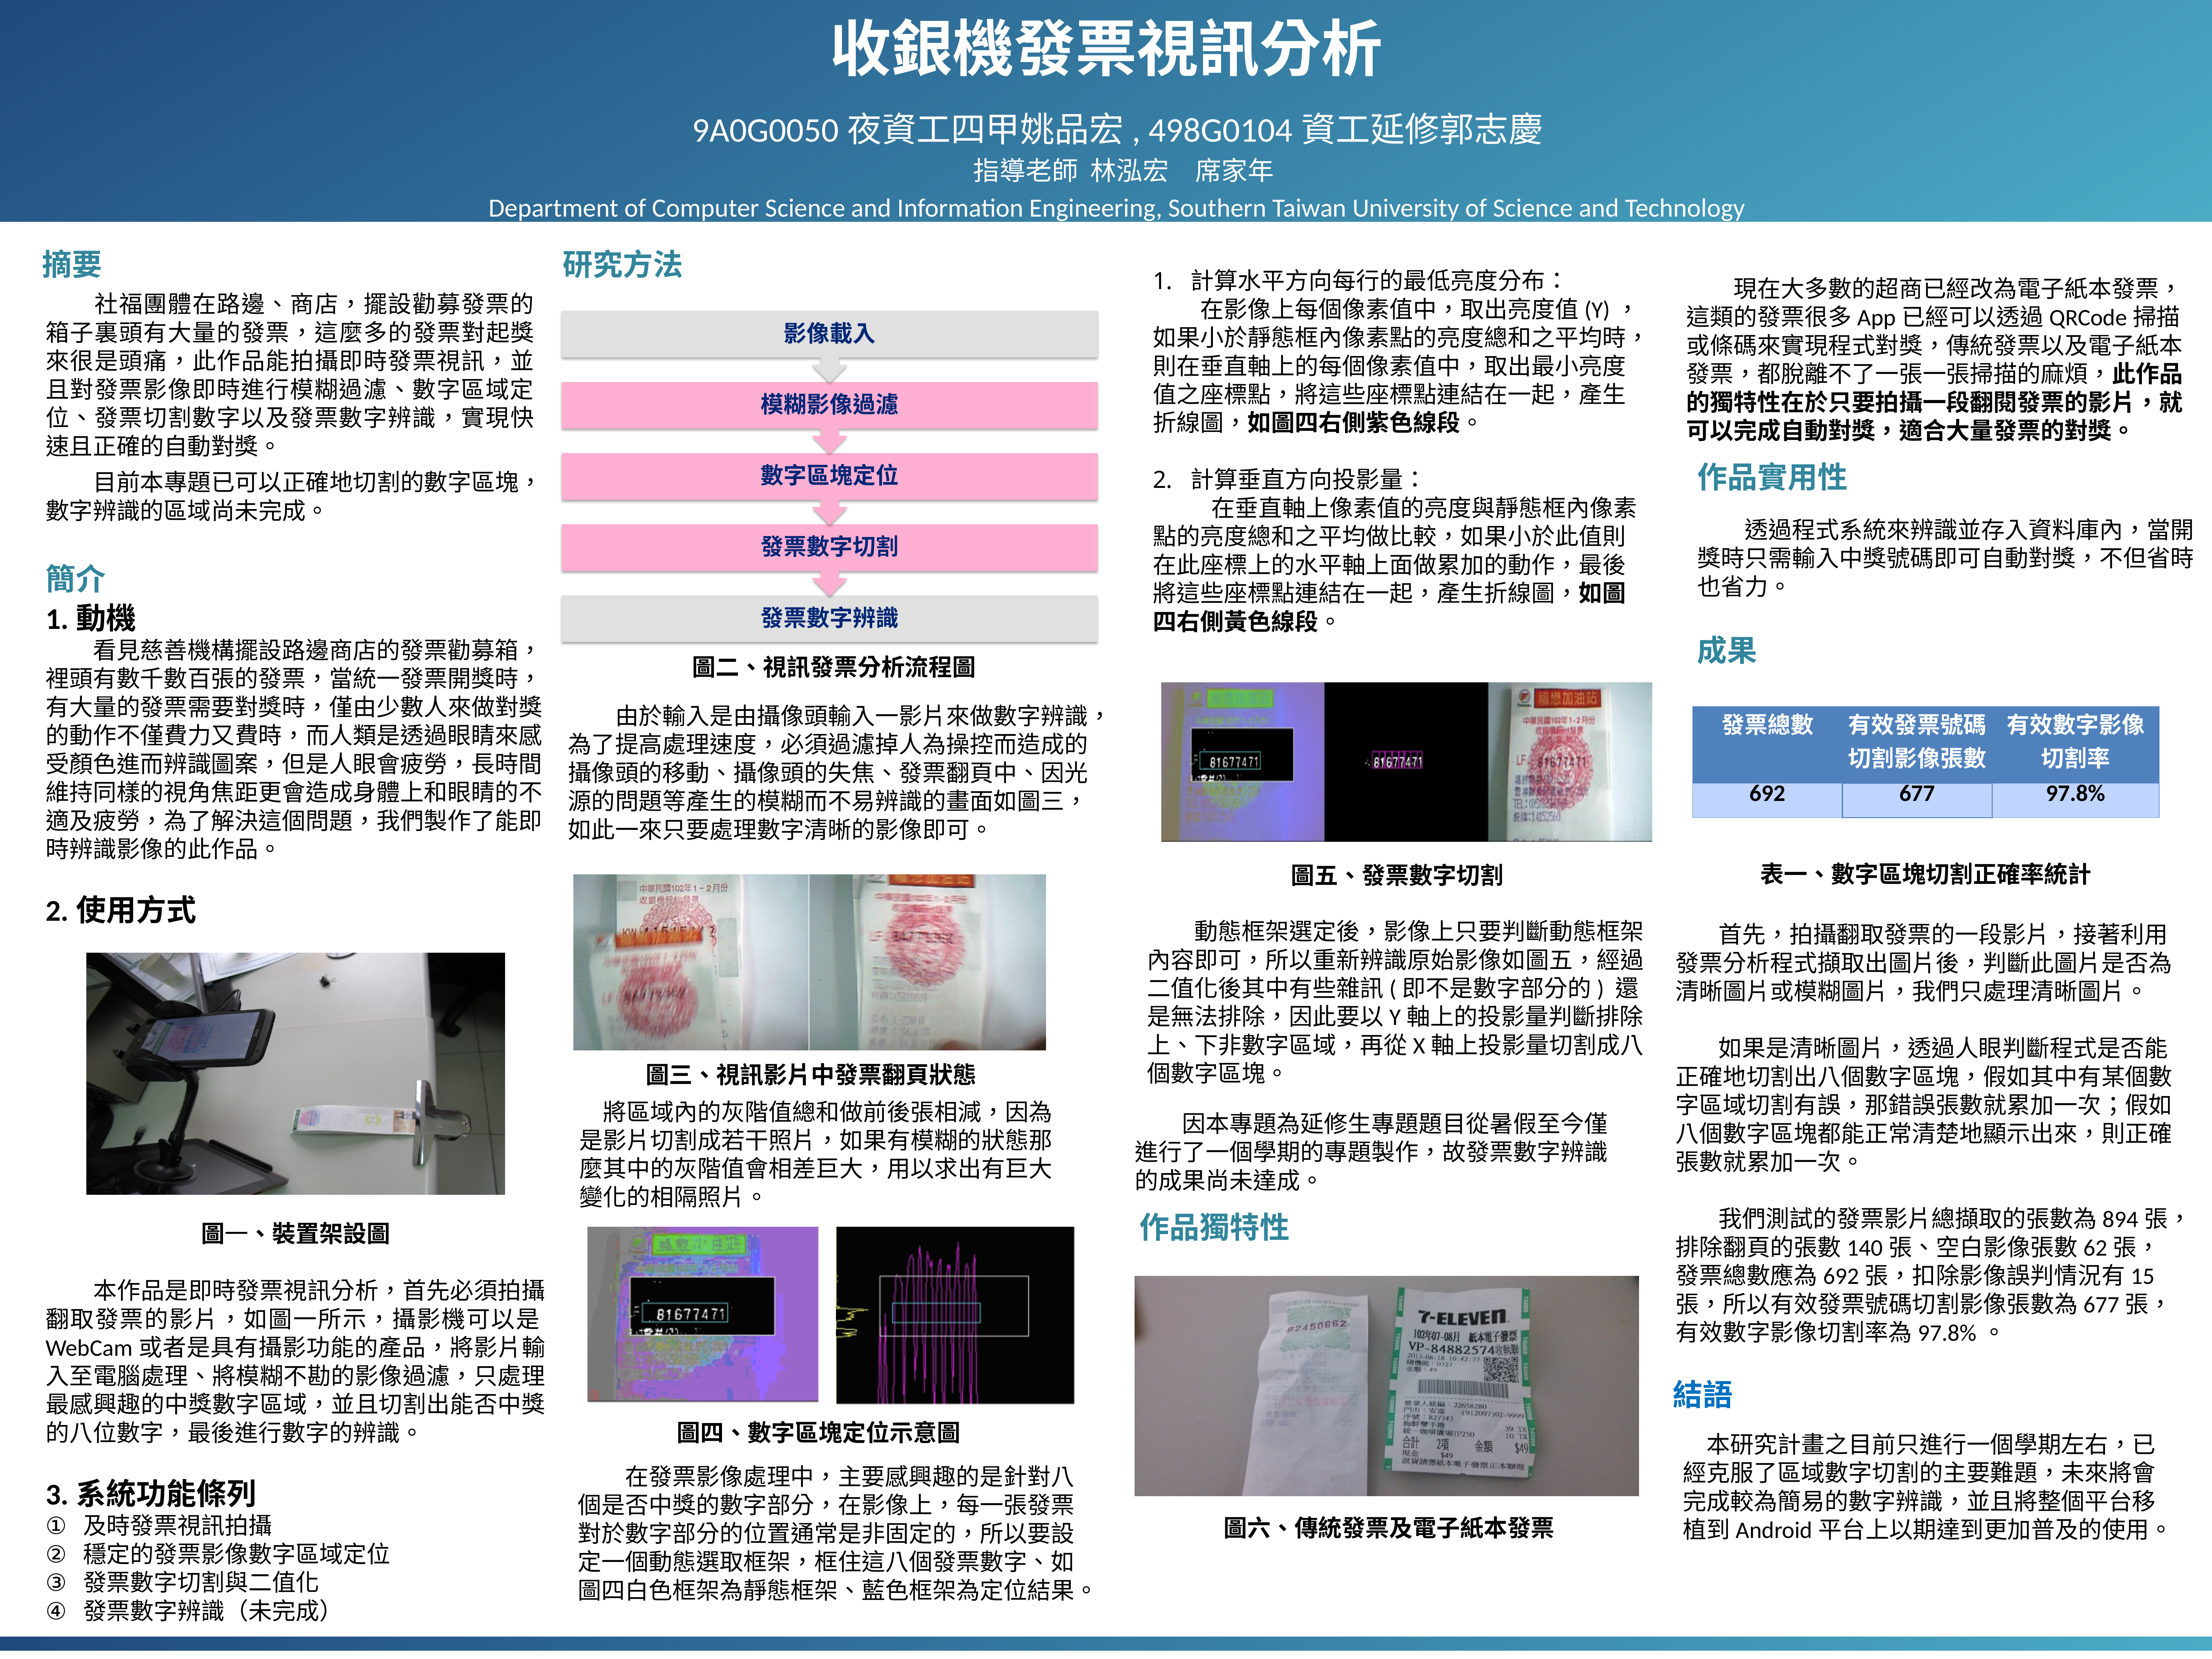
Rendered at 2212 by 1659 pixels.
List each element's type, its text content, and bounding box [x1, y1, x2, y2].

text_box 將區域內的灰階值總和做前後張相減，因為是影片切割成若干照片，如果有模糊的狀態那麼其中的灰階值會相差巨大，用以求出有巨大變化的相隔照片。 [575, 1094, 1072, 1241]
text_box 計算水平方向每行的最低亮度分布： 在影像上每個像素值中，取出亮度值(Y)，如果小於靜態框內像素點的亮度總和之平均時，則在垂直軸上的每個像素值中，取出最小亮度值之座標點，將這些座標點連結在一起，產生折線圖，如圖四右側紫色線段。 計算垂直方向投影量： 在垂直軸上像素值的亮度與靜態框內像素點的亮度總和之平均做比較，如果小於此值則在此座標上的水平軸上面做累加的動作，最後將這些座標點連結在一起，產生折線圖，如圖四右側黃色線段。 [1148, 263, 1652, 637]
text_box 成果 [1692, 629, 2179, 670]
table_header 有效數字影像切割率 [1993, 707, 2159, 783]
text_box 透過程式系統來辨識並存入資料庫內，當開獎時只需輸入中獎號碼即可自動對獎，不但省時也省力。 [1692, 512, 2212, 602]
picture [1161, 682, 1653, 842]
text_box 現在大多數的超商已經改為電子紙本發票，這類的發票很多App已經可以透過QRCode掃描或條碼來實現程式對獎，傳統發票以及電子紙本發票，都脫離不了一張一張掃描的麻煩，此作品的獨特性在於只要拍攝一段翻閱發票的影片，就可以完成自動對獎，適合大量發票的對獎。 [1681, 271, 2190, 446]
text_box 因本專題為延修生專題題目從暑假至今僅進行了一個學期的專題製作，故發票數字辨識的成果尚未達成。 [1130, 1106, 1626, 1196]
text_box 圖五、發票數字切割 [1148, 858, 1647, 891]
text_box 作品獨特性 [1135, 1206, 1622, 1247]
text_box 首先，拍攝翻取發票的一段影片，接著利用發票分析程式擷取出圖片後，判斷此圖片是否為清晰圖片或模糊圖片，我們只處理清晰圖片。 如果是清晰圖片，透過人眼判斷程式是否能正確地切割出八個數字區塊，假如其中有某個數字區域切割有誤，那錯誤張數就累加一次；假如八個數字區塊都能正常清楚地顯示出來，則正確張數就累加一次。 我們測試的發票影片總擷取的張數為894張，排除翻頁的張數140張、空白影像張數62張，發票總數應為692張，扣除影像誤判情況有15張，所以有效發票號碼切割影像張數為677張， 有效數字影像切割率為97.8%。 [1671, 917, 2181, 1610]
table_header 發票總數 [1693, 707, 1842, 783]
picture [1135, 1276, 1639, 1496]
text_box 簡介 [41, 583, 528, 597]
table_header 有效發票號碼切割影像張數 [1843, 707, 1992, 783]
table_cell 97.8% [1993, 783, 2159, 818]
text_box [0, 1636, 573, 1651]
text_box 動態框架選定後，影像上只要判斷動態框架內容即可，所以重新辨識原始影像如圖五，經過二值化後其中有些雜訊(即不是數字部分的) 還是無法排除，因此要以Y軸上的投影量判斷排除上、下非數字區域，再從X軸上投影量切割成八個數字區塊。 [1142, 914, 1652, 1089]
text_box 作品實用性 [1692, 455, 2179, 496]
text_box 圖三、視訊影片中發票翻頁狀態 [550, 1057, 1072, 1091]
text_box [587, 1226, 1076, 1405]
text_box 圖二、視訊發票分析流程圖 [562, 650, 1106, 683]
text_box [562, 310, 1098, 642]
text_box [1082, 1636, 2212, 1651]
text_box 圖六、傳統發票及電子紙本發票 [1135, 1511, 1644, 1544]
text_box 摘要 [37, 243, 524, 284]
table_cell 677 [1843, 784, 1992, 817]
table_cell 692 [1693, 783, 1842, 818]
text_box 表一、數字區塊切割正確率統計 [1755, 857, 2096, 890]
list 9A0G0050夜資工四甲姚品宏, 498G0104資工延修郭志慶 指導老師 林泓宏 席家年 Department of Computer Science and Information Engineering, Southern Taiwan University of Science and Technology [103, 96, 2132, 220]
text_box 1.動機 看見慈善機構擺設路邊商店的發票勸募箱，裡頭有數千數百張的發票，當統一發票開獎時，有大量的發票需要對獎時，僅由少數人來做對獎的動作不僅費力又費時，而人類是透過眼睛來感受顏色進而辨識圖案，但是人眼會疲勞，長時間維持同樣的視角焦距更會造成身體上和眼睛的不適及疲勞，為了解決這個問題，我們製作了能即時辨識影像的此作品。 2.使用方式 圖一、裝置架設圖 本作品是即時發票視訊分析，首先必須拍攝翻取發票的影片，如圖一所示，攝影機可以是WebCam或者是具有攝影功能的產品，將影片輸入至電腦處理、將模糊不勘的影像過濾，只處理最感興趣的中獎數字區域，並且切割出能否中獎的八位數字，最後進行數字的辨識。 3.系統功能條列 及時發票視訊拍攝 穩定的發票影像數字區域定位 發票數字切割與二值化 發票數字辨識（未完成） [41, 597, 551, 1627]
text_box 結語 [1668, 1373, 1671, 1414]
text_box 圖四、數字區塊定位示意圖 [570, 1415, 1067, 1448]
picture [86, 952, 505, 1195]
text_box 由於輸入是由攝像頭輸入一影片來做數字辨識，為了提高處理速度，必須過濾掉人為操控而造成的攝像頭的移動、攝像頭的失焦、發票翻頁中、因光源的問題等產生的模糊而不易辨識的畫面如圖三，如此一來只要處理數字清晰的影像即可。 [563, 698, 1116, 845]
picture [573, 874, 1046, 1051]
text_box 社福團體在路邊、商店，擺設勸募發票的箱子裏頭有大量的發票，這麼多的發票對起獎來很是頭痛，此作品能拍攝即時發票視訊，並且對發票影像即時進行模糊過濾、數字區域定位、發票切割數字以及發票數字辨識，實現快速且正確的自動對獎。 目前本專題已可以正確地切割的數字區塊，數字辨識的區域尚未完成。 [41, 287, 539, 583]
text_box 在發票影像處理中，主要感興趣的是針對八個是否中獎的數字部分，在影像上，每一張發票對於數字部分的位置通常是非固定的，所以要設定一個動態選取框架，框住這八個發票數字、如圖四白色框架為靜態框架、藍色框架為定位結果。 [573, 1459, 1082, 1659]
list 收銀機發票視訊分析 [91, 0, 2121, 92]
text_box [0, 0, 2212, 222]
text_box 研究方法 [558, 243, 1045, 284]
